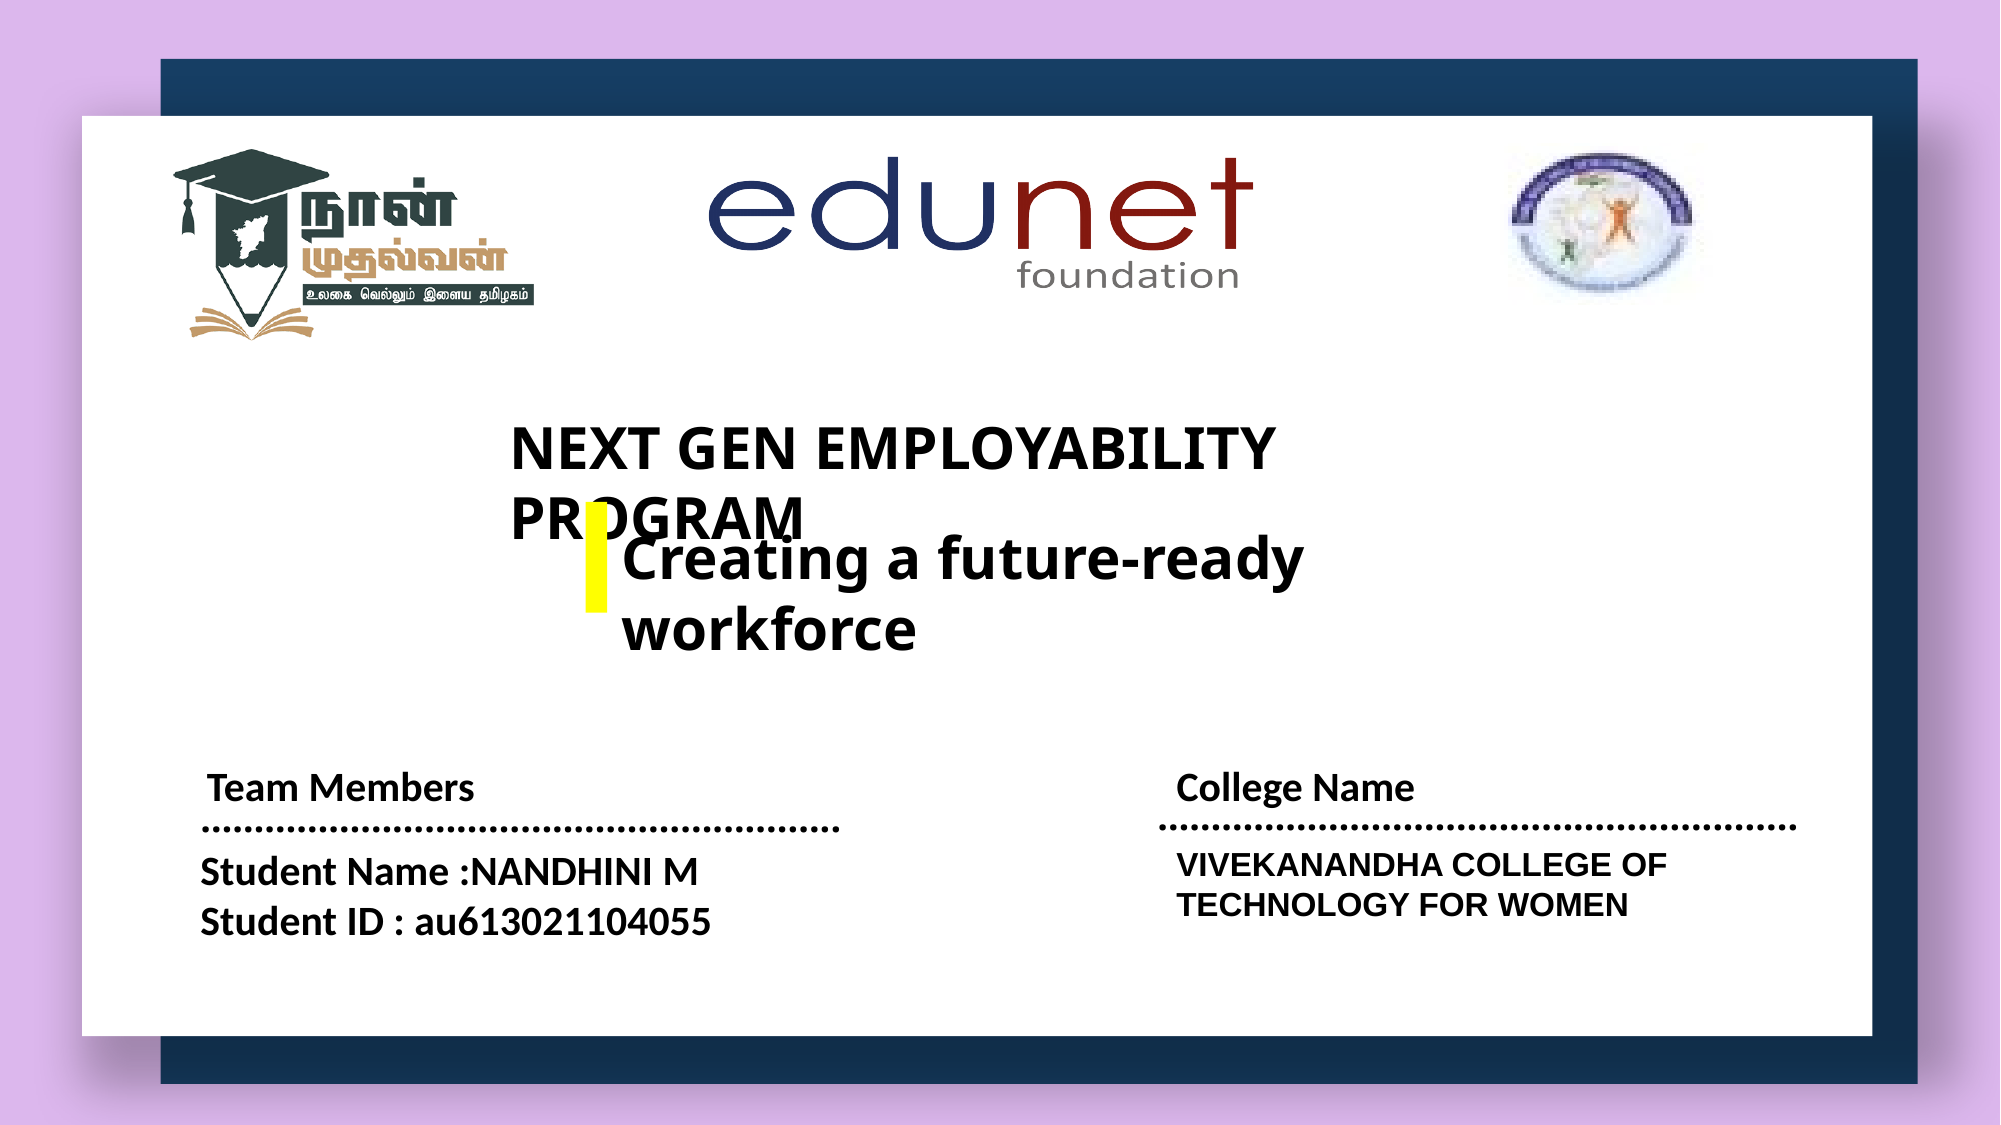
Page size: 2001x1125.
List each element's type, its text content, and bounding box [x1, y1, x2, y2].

text_box ………………………………………............... [1142, 818, 1825, 846]
picture [695, 151, 1259, 297]
text_box [584, 500, 609, 614]
text_box ………………………………………............... [185, 790, 868, 836]
text_box College Name [1142, 760, 2000, 818]
text_box [159, 57, 1919, 93]
picture [160, 138, 540, 347]
text_box Creating a future-ready workforce [607, 514, 1540, 669]
text_box [81, 114, 1874, 1038]
picture [1497, 143, 1714, 305]
text_box Student Name :NANDHINI M Student ID : au613021104055 [185, 836, 940, 951]
text_box NEXT GEN EMPLOYABILITY PROGRAM [494, 403, 1540, 559]
text_box VIVEKANANDHA COLLEGE OF TECHNOLOGY FOR WOMEN [1161, 836, 1844, 931]
text_box Team Members [192, 760, 1142, 818]
